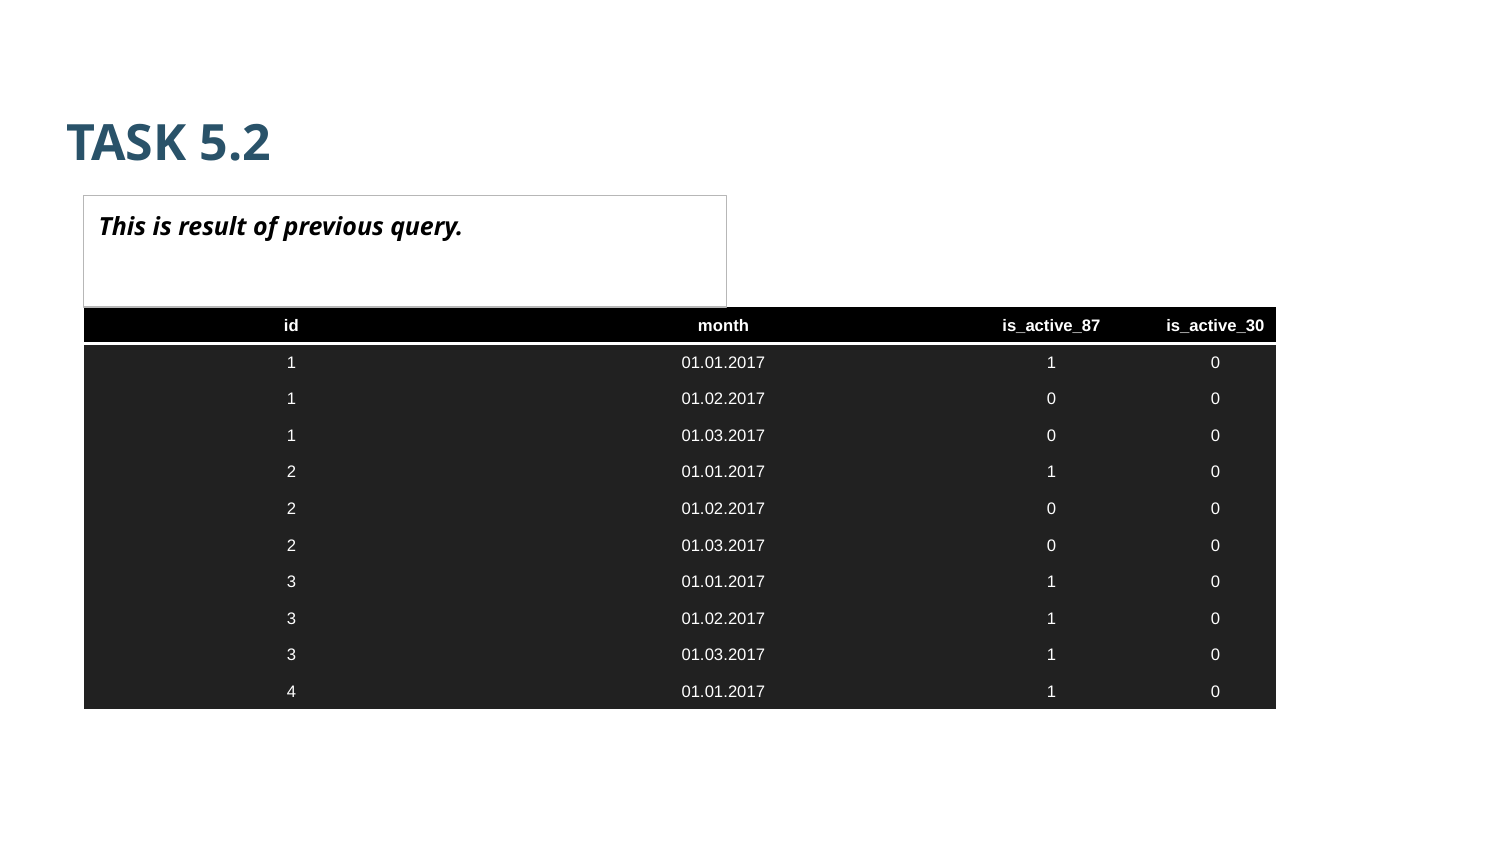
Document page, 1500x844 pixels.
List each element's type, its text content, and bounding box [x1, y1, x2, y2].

table_cell 3 [84, 599, 499, 636]
table_cell 01.01.2017 [499, 673, 948, 709]
table_cell 0 [948, 526, 1155, 563]
table_cell 1 [948, 673, 1155, 709]
table_cell 01.03.2017 [499, 417, 948, 453]
table_cell 0 [1155, 417, 1276, 453]
table_cell 0 [1155, 380, 1276, 417]
table_cell 1 [948, 563, 1155, 599]
table_cell 0 [948, 380, 1155, 417]
table_cell 1 [84, 345, 499, 380]
table_cell 0 [1155, 453, 1276, 490]
table_cell 2 [84, 453, 499, 490]
table_cell 2 [84, 526, 499, 563]
table_cell 01.03.2017 [499, 636, 948, 673]
table_cell 1 [948, 345, 1155, 380]
text_box TASK 5.2 [51, 48, 1449, 186]
table_cell 01.03.2017 [499, 526, 948, 563]
table_cell 1 [84, 380, 499, 417]
table_cell 0 [948, 417, 1155, 453]
table_cell 0 [1155, 673, 1276, 709]
table_cell 01.01.2017 [499, 453, 948, 490]
text_box This is result of previous query. [83, 195, 727, 307]
table_cell 0 [948, 490, 1155, 526]
table_cell 0 [1155, 636, 1276, 673]
table_header id [84, 307, 499, 342]
table_cell 01.02.2017 [499, 380, 948, 417]
table_cell 01.02.2017 [499, 490, 948, 526]
table_cell 0 [1155, 526, 1276, 563]
table_cell 1 [84, 417, 499, 453]
table_cell 1 [948, 599, 1155, 636]
table_cell 1 [948, 636, 1155, 673]
table_cell 0 [1155, 490, 1276, 526]
table_cell 0 [1155, 563, 1276, 599]
table_cell 1 [948, 453, 1155, 490]
table_header month [499, 307, 948, 342]
table_cell 01.02.2017 [499, 599, 948, 636]
table_cell 0 [1155, 599, 1276, 636]
table_header is_active_87 [948, 307, 1155, 342]
table_cell 2 [84, 490, 499, 526]
table_header is_active_30 [1155, 307, 1276, 342]
table_cell 4 [84, 673, 499, 709]
table_cell 01.01.2017 [499, 345, 948, 380]
table_cell 3 [84, 563, 499, 599]
table_cell 01.01.2017 [499, 563, 948, 599]
table_cell 0 [1155, 345, 1276, 380]
table_cell 3 [84, 636, 499, 673]
